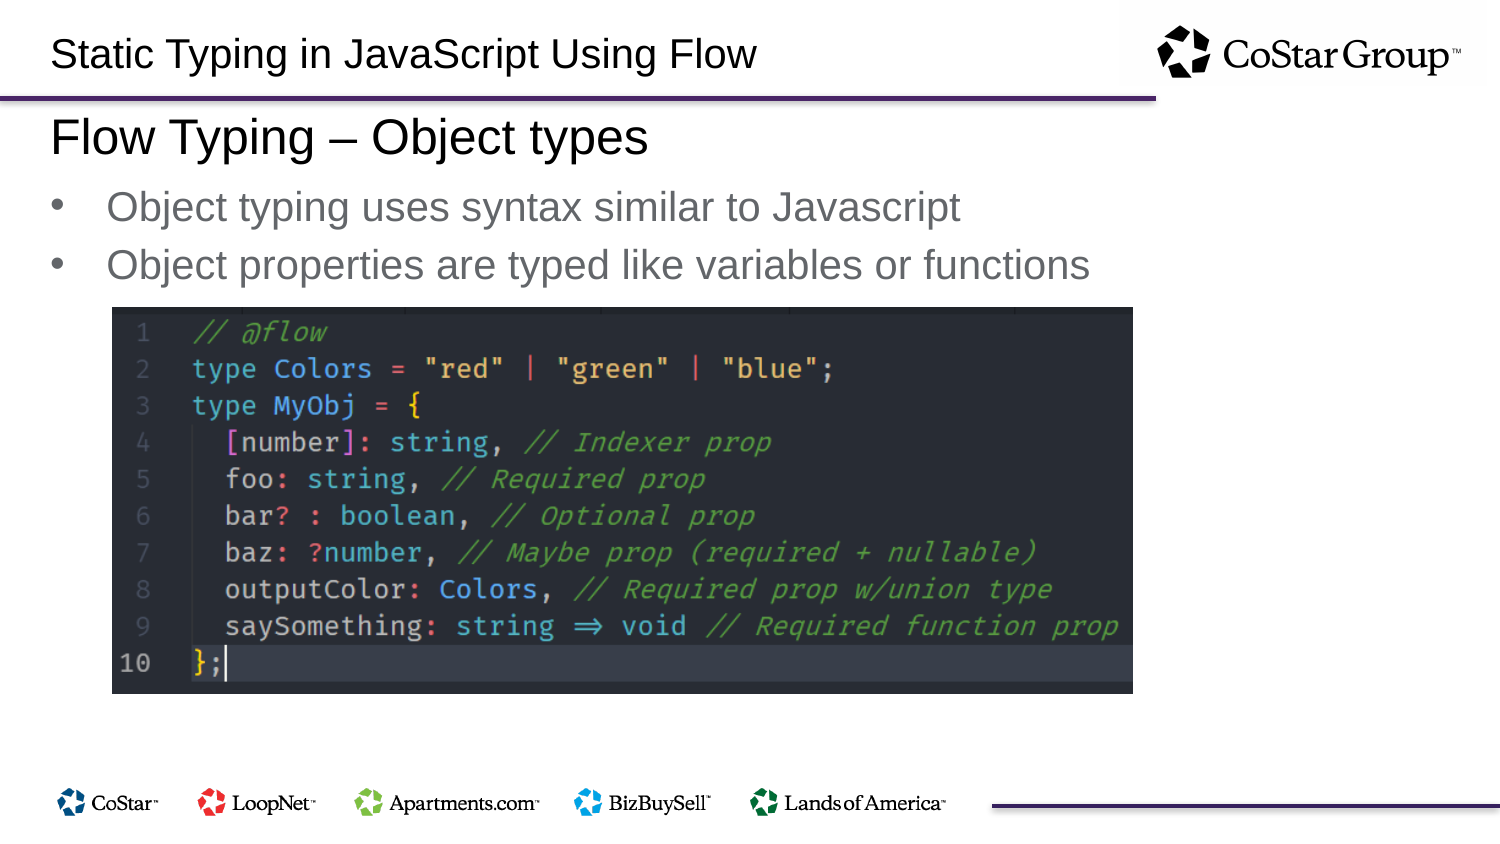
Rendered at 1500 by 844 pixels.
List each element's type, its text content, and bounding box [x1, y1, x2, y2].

list Static Typing in JavaScript Using Flow [35, 19, 779, 85]
picture [23, 760, 967, 840]
list Object typing uses syntax similar to Javascript Object properties are typed like variables or functions [35, 172, 1439, 766]
list Flow Typing – Object types [35, 96, 942, 171]
picture [1119, 0, 1487, 86]
picture [112, 306, 1134, 695]
